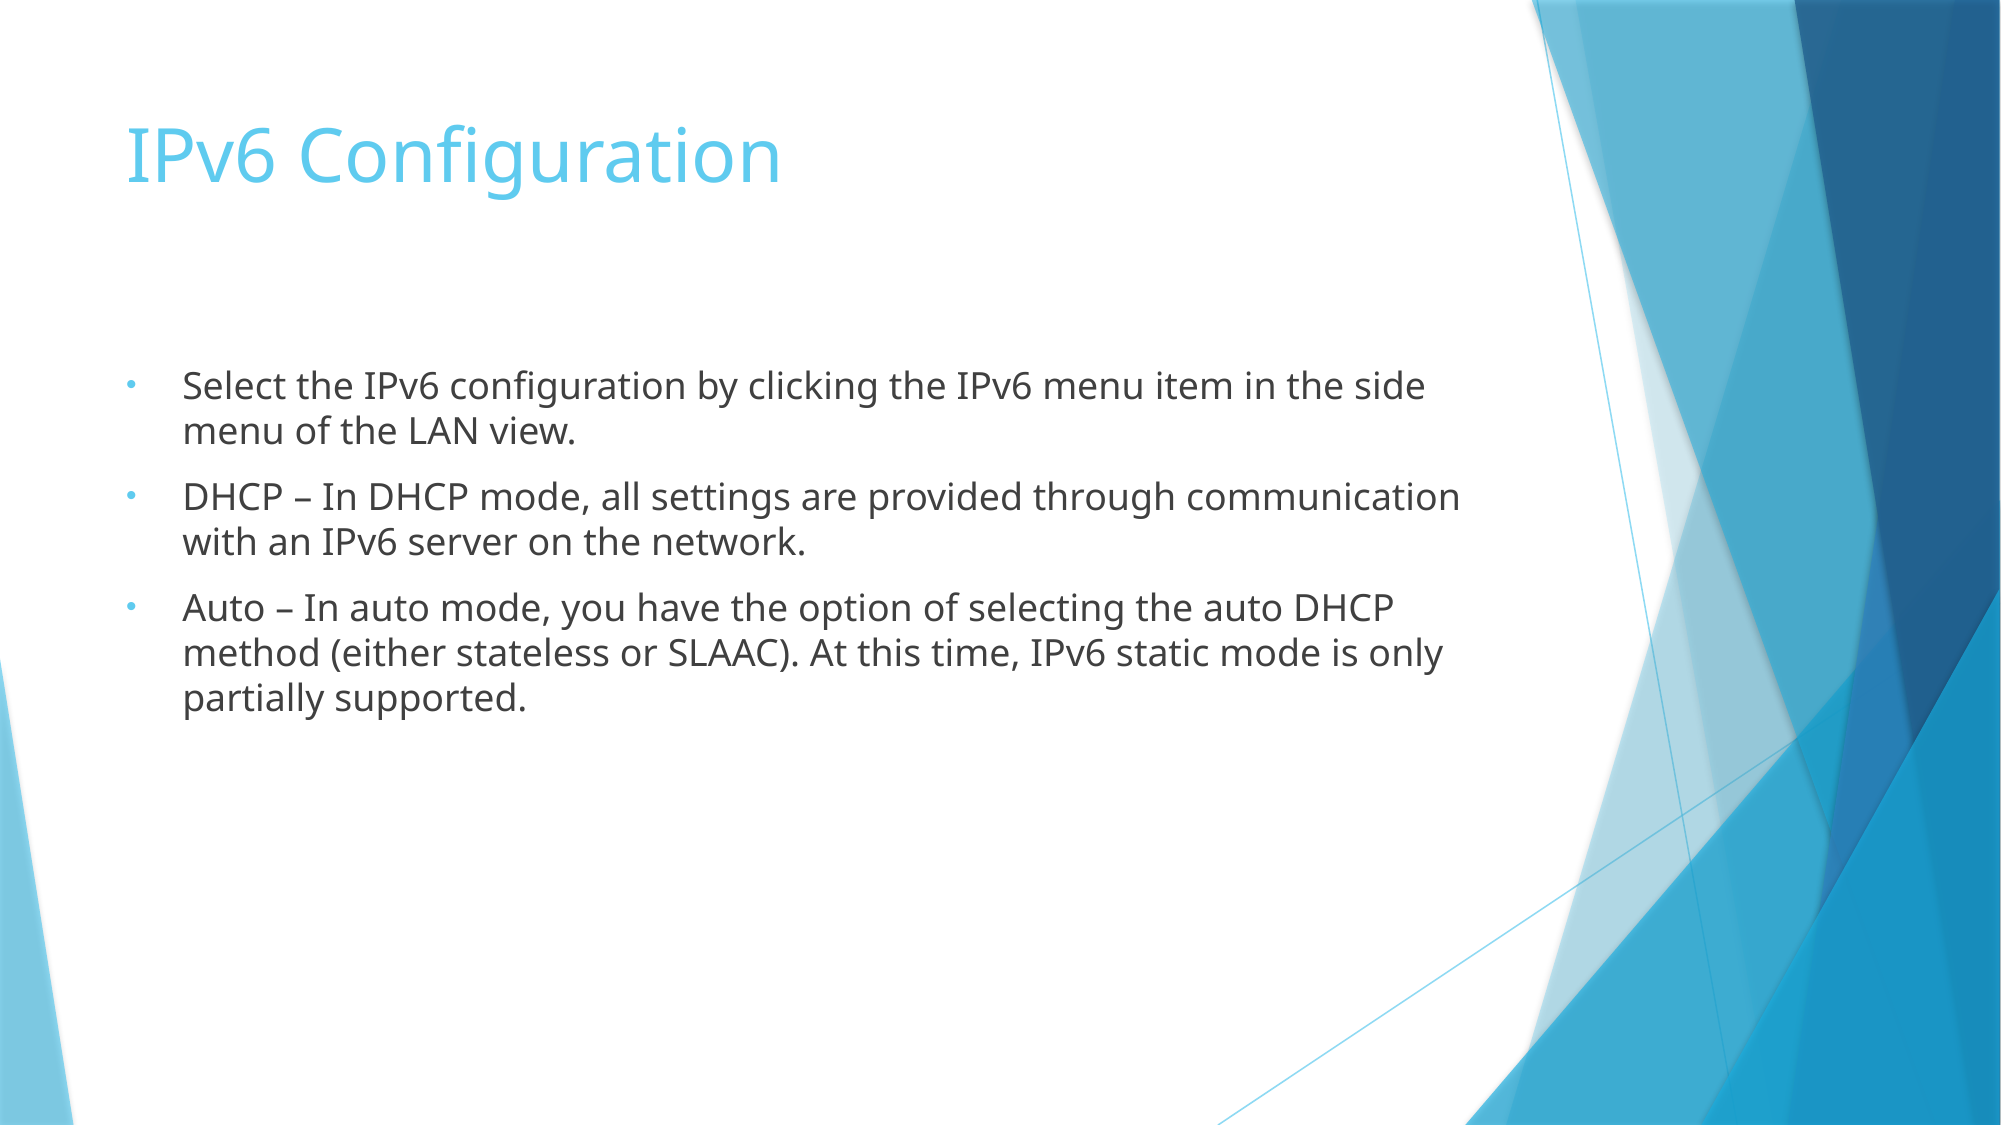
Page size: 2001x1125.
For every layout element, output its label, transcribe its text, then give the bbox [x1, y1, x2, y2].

title IPv6 Configuration [111, 99, 1522, 317]
list Select the IPv6 configuration by clicking the IPv6 menu item in the side menu of the LAN view. DHCP – In DHCP mode, all settings are provided through communication with an IPv6 server on the network. Auto – In auto mode, you have the option of selecting the auto DHCP method (either stateless or SLAAC). At this time, IPv6 static mode is only partially supported. [111, 354, 1522, 992]
